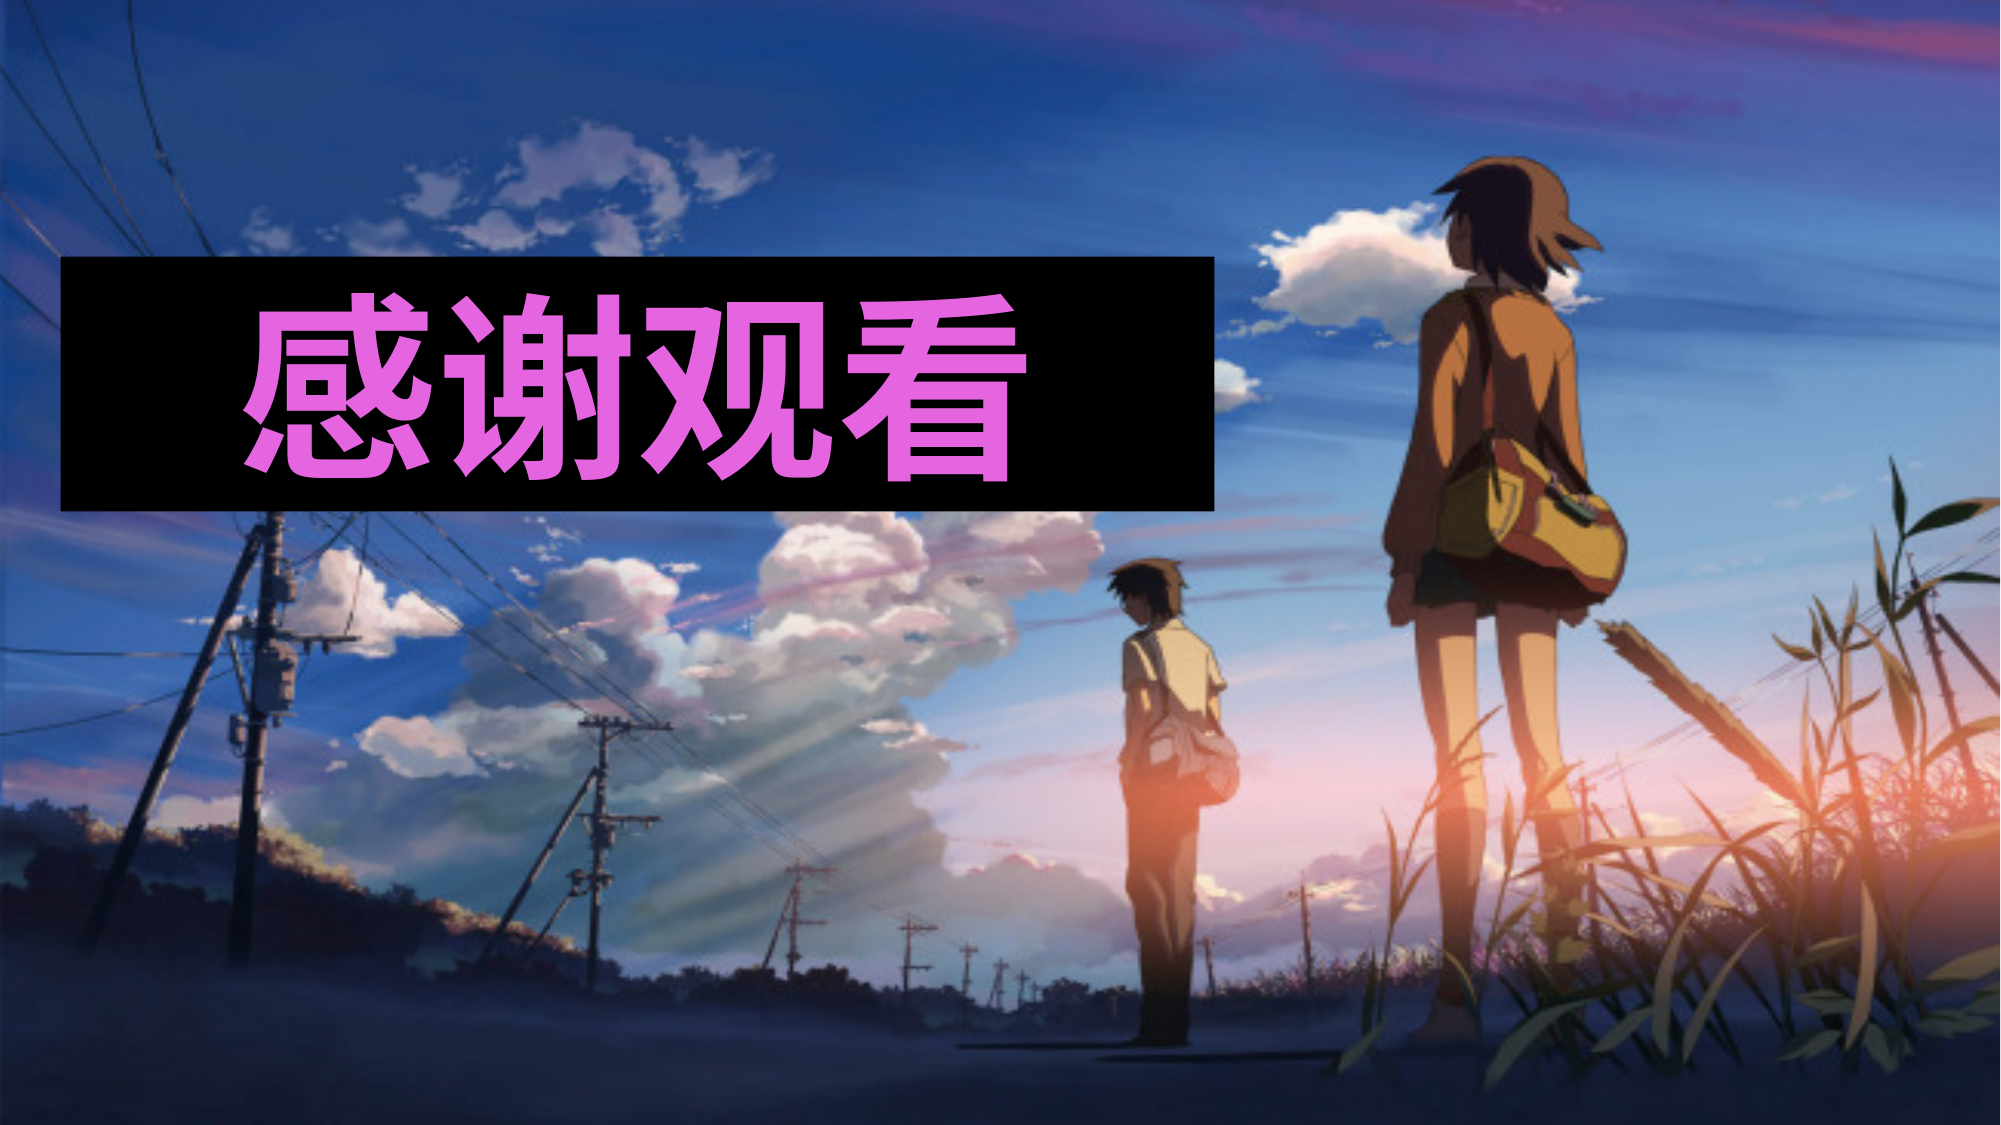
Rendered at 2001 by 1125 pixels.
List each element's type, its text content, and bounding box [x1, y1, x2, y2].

picture [0, 0, 2001, 1125]
text_box 感谢观看 [60, 256, 1215, 512]
